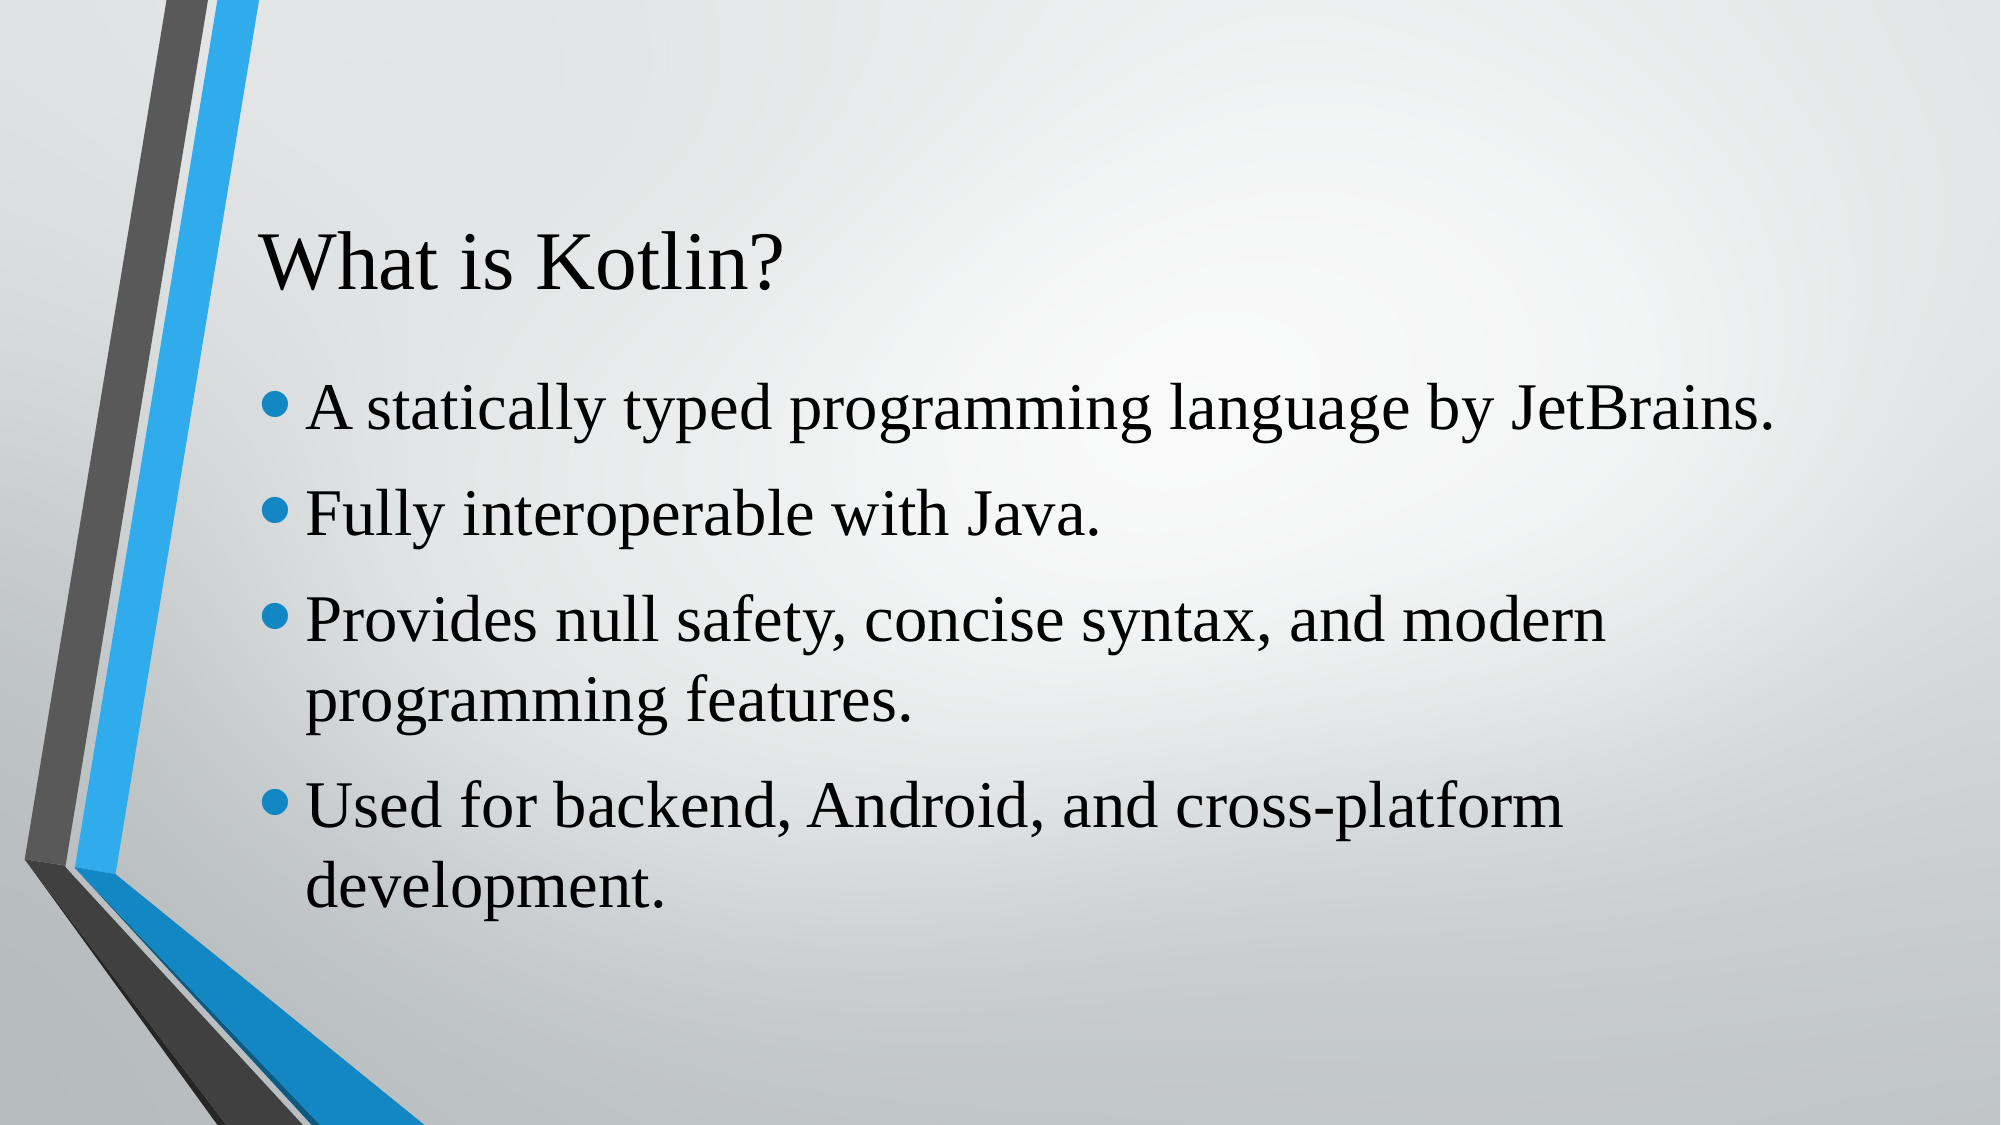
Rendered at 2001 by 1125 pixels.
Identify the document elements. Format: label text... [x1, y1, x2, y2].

list A statically typed programming language by JetBrains. Fully interoperable with Java. Provides null safety, concise syntax, and modern programming features. Used for backend, Android, and cross-platform development. [243, 328, 1887, 956]
title What is Kotlin? [243, 112, 1887, 328]
